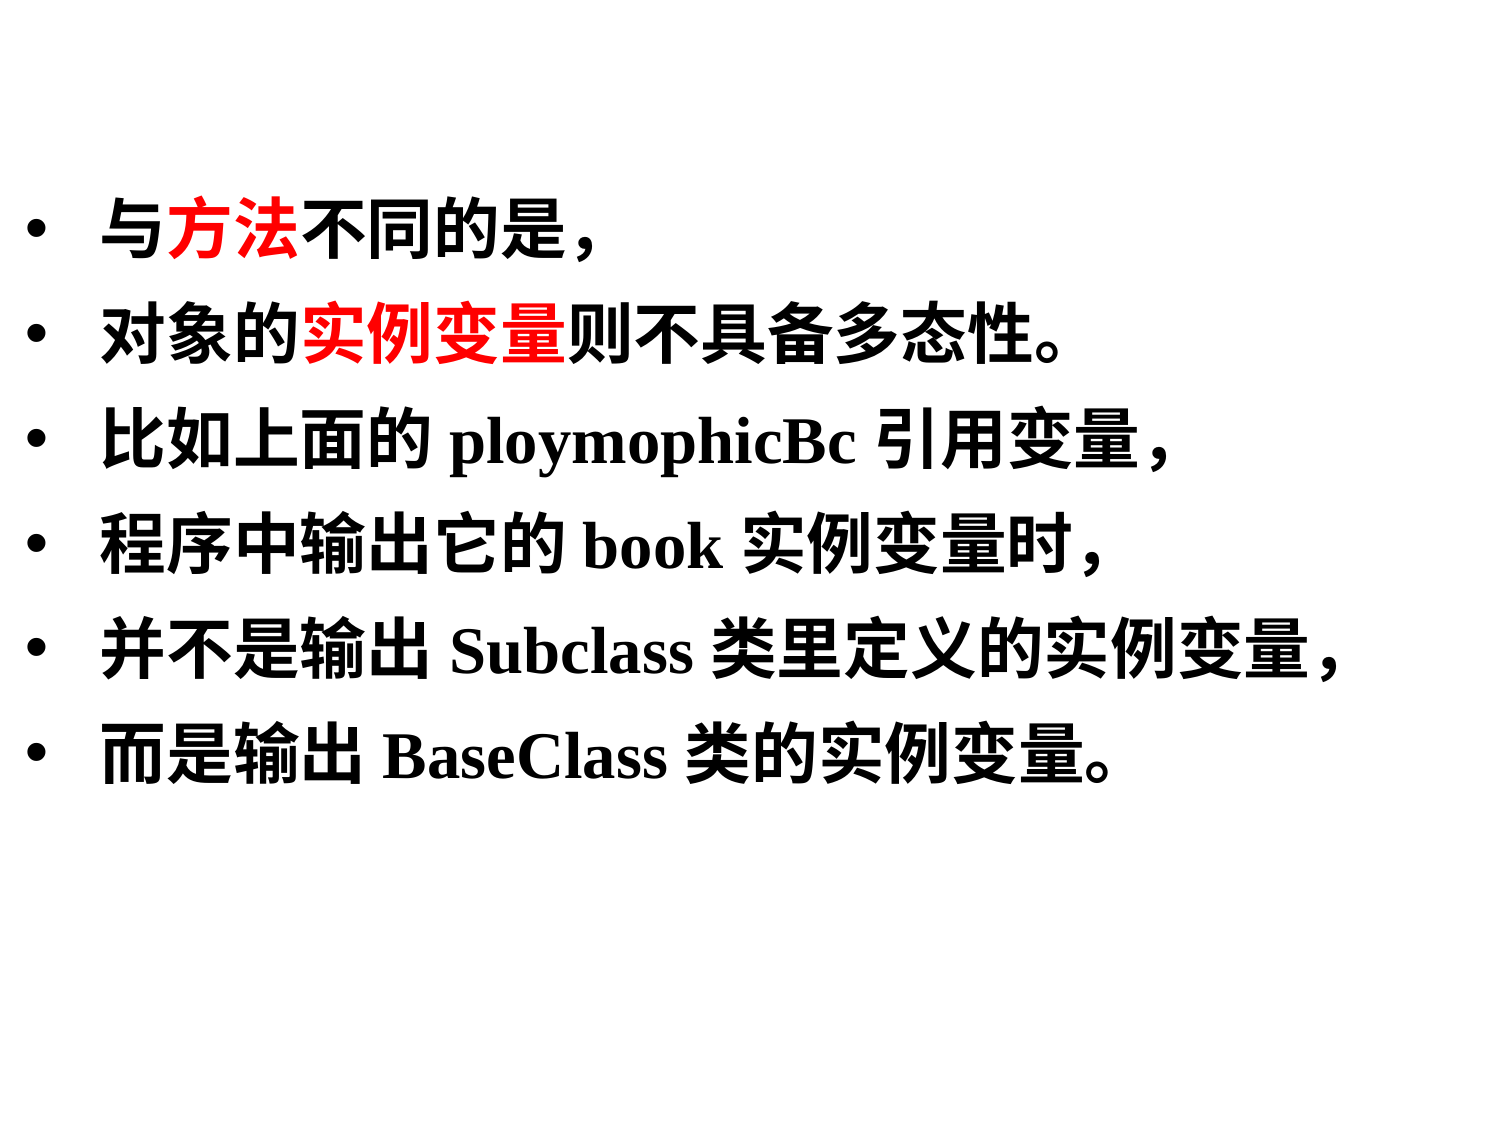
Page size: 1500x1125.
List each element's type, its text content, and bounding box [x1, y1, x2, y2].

text_box 与方法不同的是， 对象的实例变量则不具备多态性。 比如上面的ploymophicBc引用变量， 程序中输出它的book实例变量时， 并不是输出Subclass类里定义的实例变量， 而是输出BaseClass类的实例变量。 [10, 179, 1490, 800]
